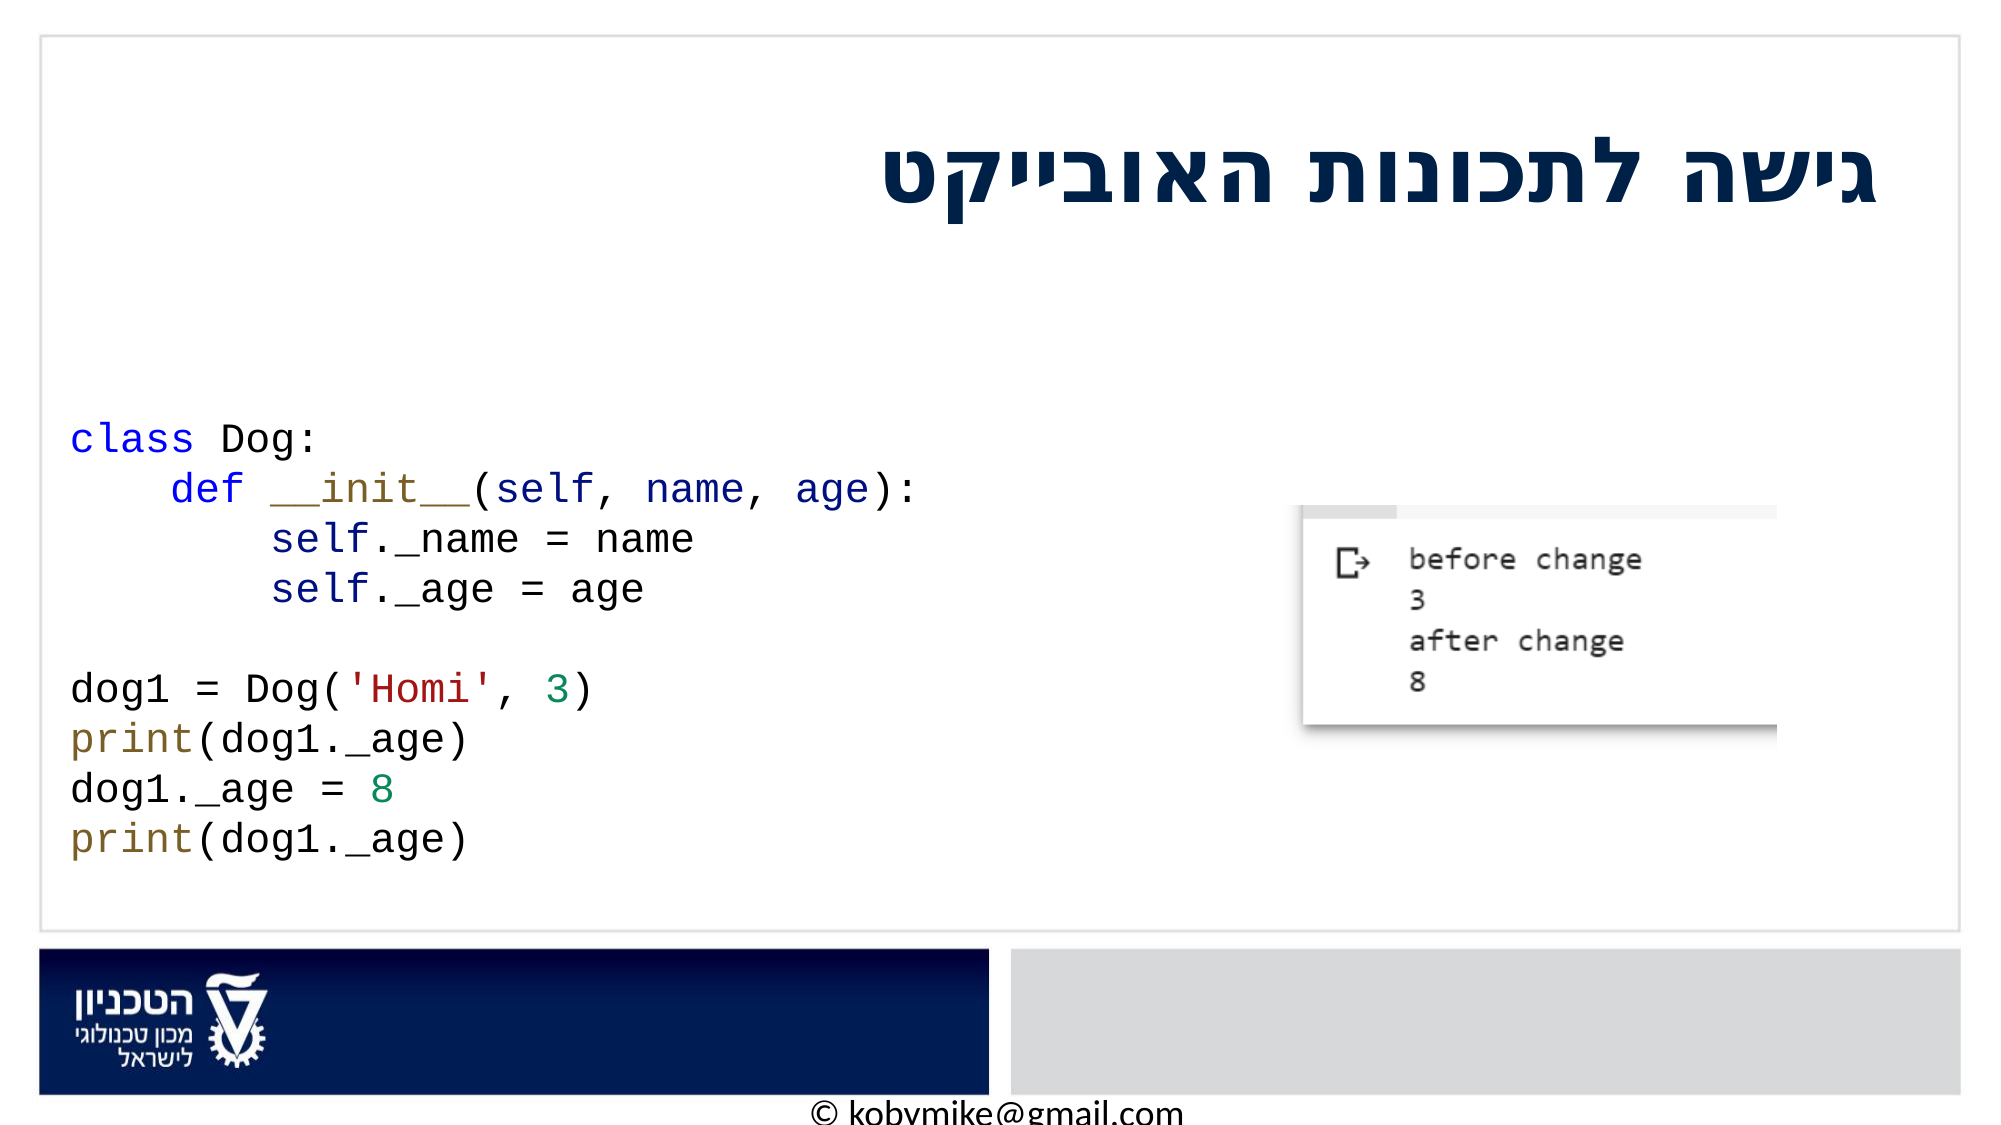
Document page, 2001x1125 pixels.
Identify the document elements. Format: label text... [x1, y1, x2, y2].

picture [1006, 1111, 1013, 1121]
picture [1171, 1110, 1178, 1125]
picture [1050, 1110, 1057, 1125]
picture [0, 0, 2000, 1125]
text_box class Dog: def __init__(self, name, age): self._name = name self._age = age dog1 = Dog('Homi', 3) print(dog1._age) dog1._age = 8 print(dog1._age) [55, 403, 975, 1125]
list גישה לתכונות האובייקט [57, 59, 1933, 286]
picture [1160, 1110, 1167, 1125]
picture [1061, 1110, 1068, 1125]
picture [1032, 1110, 1039, 1117]
picture [979, 1110, 988, 1115]
picture [1079, 1118, 1086, 1124]
picture [1139, 1110, 1149, 1124]
